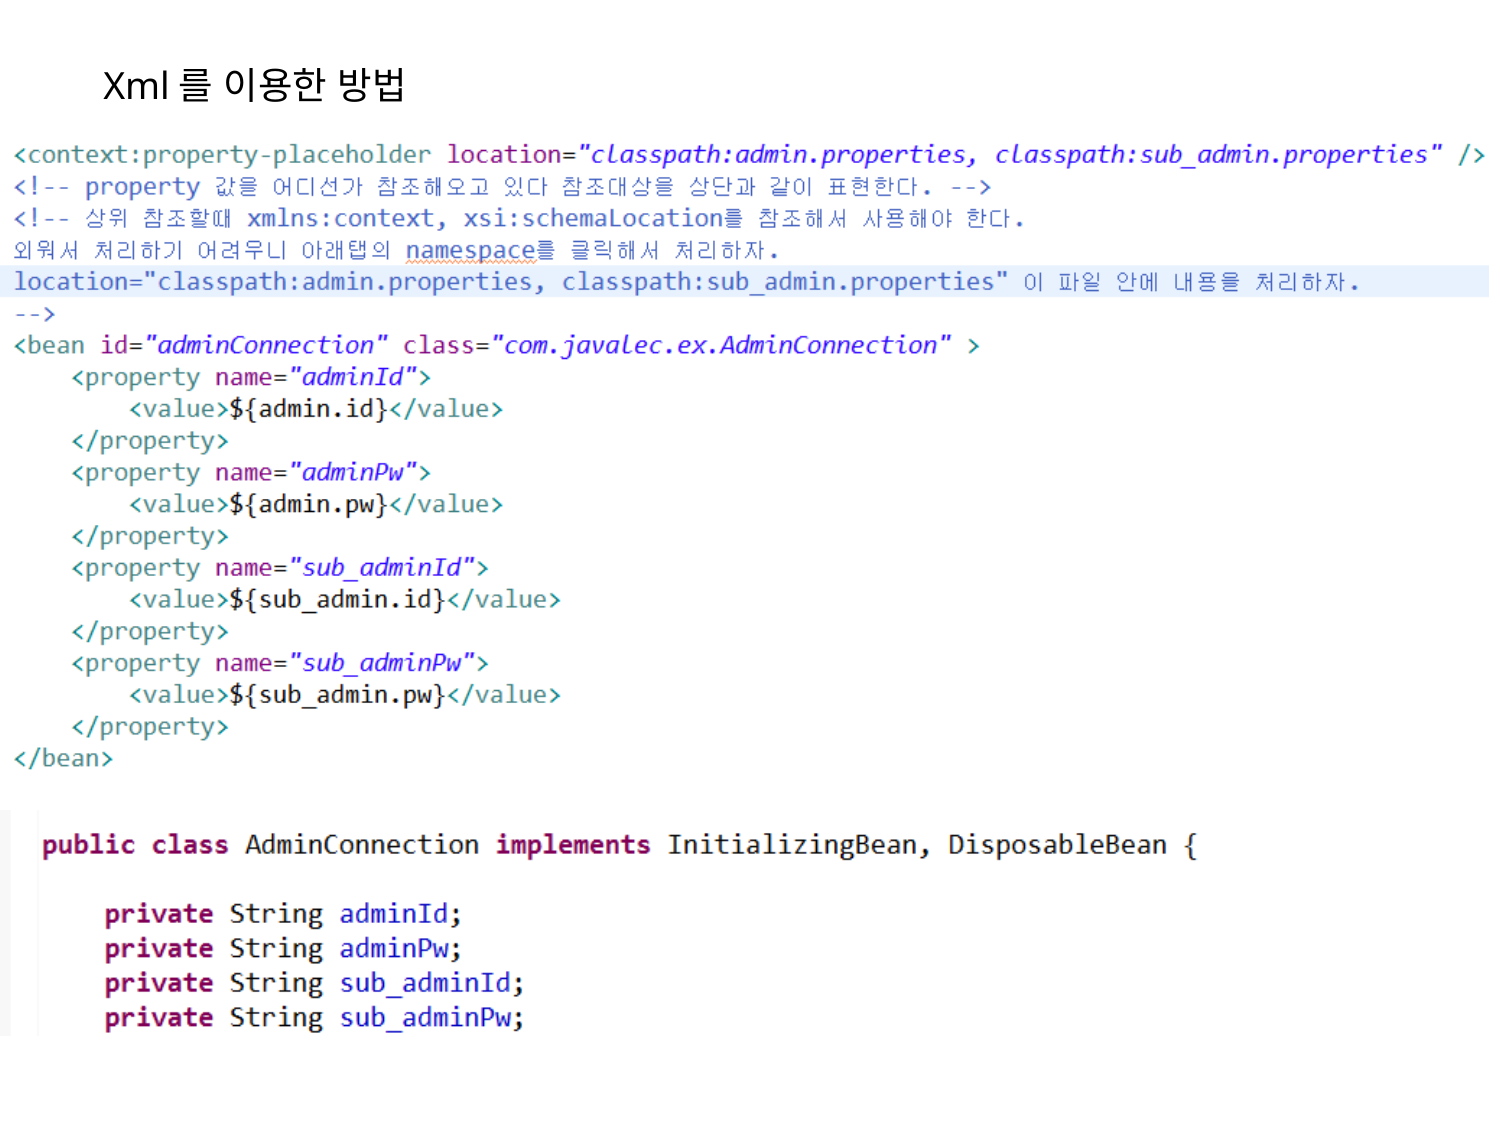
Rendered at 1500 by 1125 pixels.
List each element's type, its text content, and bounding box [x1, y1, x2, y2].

text_box Xml를 이용한 방법 [88, 54, 845, 115]
picture [0, 136, 1489, 782]
picture [0, 810, 1224, 1036]
